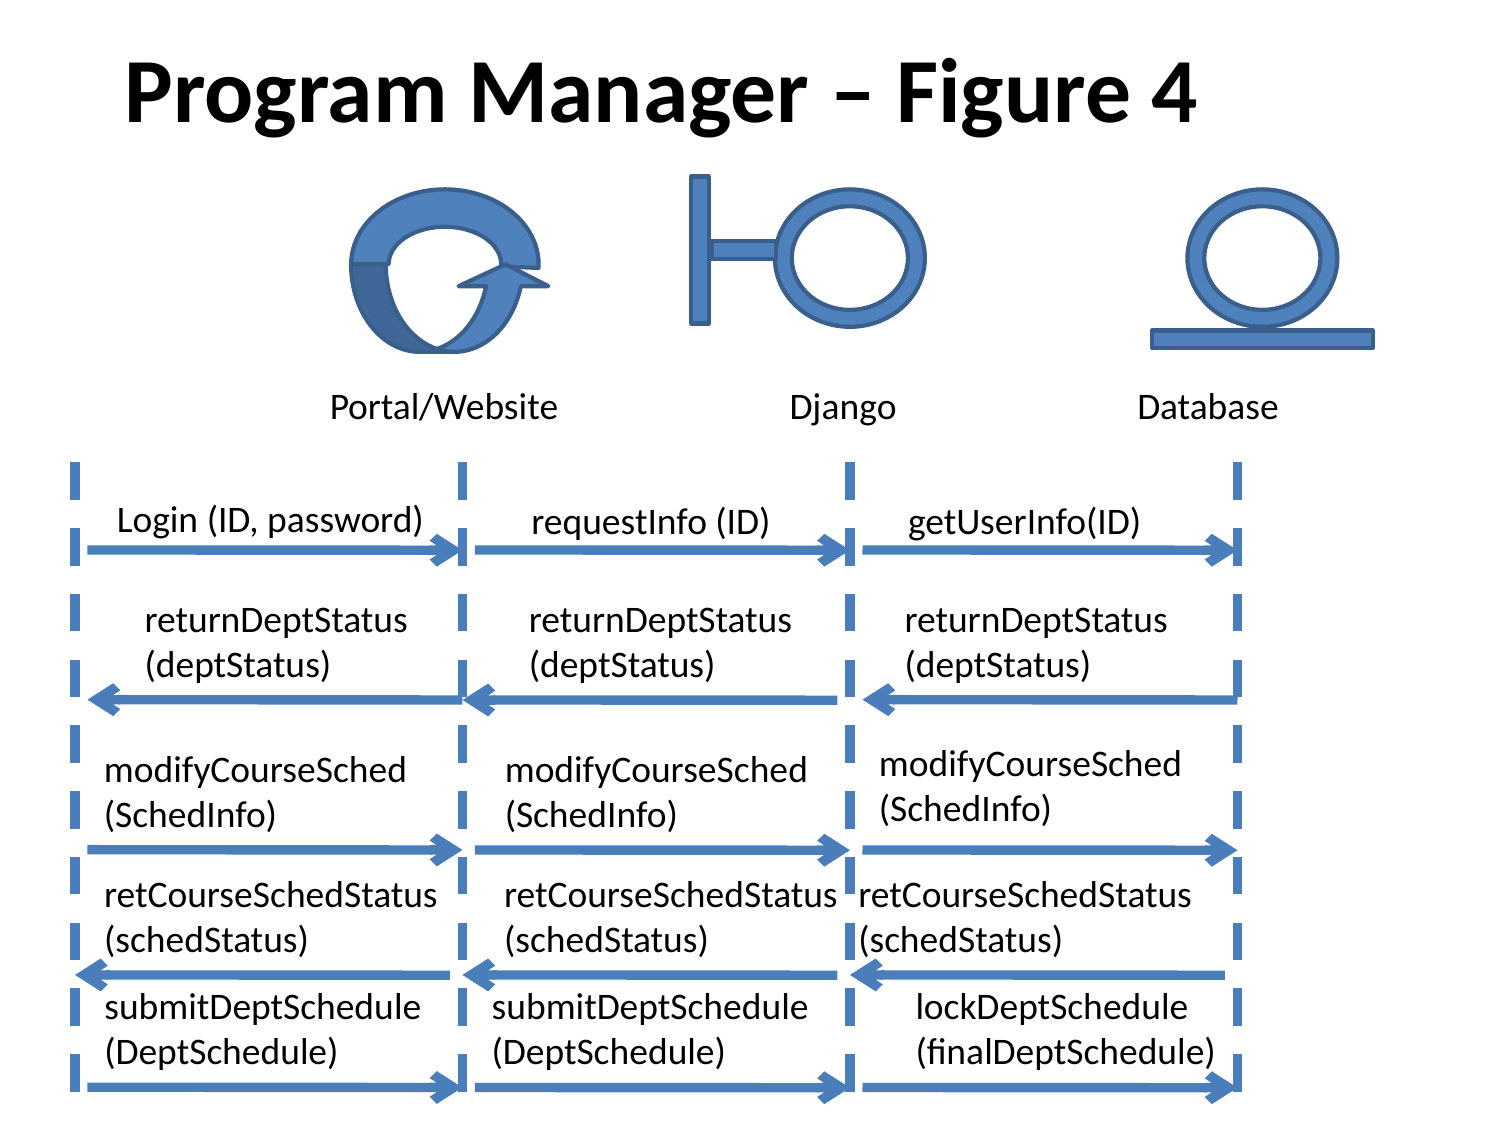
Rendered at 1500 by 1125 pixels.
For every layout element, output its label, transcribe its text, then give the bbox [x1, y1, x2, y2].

text_box submitDeptSchedule (DeptSchedule) [89, 985, 437, 1080]
text_box Portal/Website [315, 374, 574, 435]
text_box Database [1122, 374, 1294, 435]
text_box [348, 262, 551, 354]
text_box [772, 187, 928, 329]
text_box Django [774, 374, 912, 435]
text_box returnDeptStatus (deptStatus) [129, 587, 424, 693]
text_box returnDeptStatus (deptStatus) [514, 587, 808, 693]
text_box modifyCourseSched (SchedInfo) [864, 731, 1198, 786]
text_box modifyCourseSched (SchedInfo) [489, 737, 824, 786]
text_box modifyCourseSched (SchedInfo) [89, 737, 423, 780]
text_box returnDeptStatus (deptStatus) [889, 587, 1183, 693]
text_box modifyCourseSched (SchedInfo) [489, 790, 824, 843]
text_box [349, 187, 541, 271]
text_box [1150, 328, 1375, 350]
text_box [711, 239, 778, 261]
text_box retCourseSchedStatus (schedStatus) [854, 862, 1208, 968]
text_box Program Manager – Figure 4 [109, 23, 1215, 149]
text_box requestInfo (ID) [516, 489, 786, 548]
text_box getUserInfo(ID) [893, 489, 1157, 548]
text_box modifyCourseSched (SchedInfo) [89, 790, 423, 843]
text_box [1185, 187, 1340, 328]
text_box submitDeptSchedule (DeptSchedule) [476, 985, 824, 1080]
text_box lockDeptSchedule (finalDeptSchedule) [900, 974, 1232, 1080]
text_box retCourseSchedStatus (schedStatus) [489, 862, 854, 968]
text_box modifyCourseSched (SchedInfo) [864, 796, 1198, 837]
text_box Login (ID, password) [102, 487, 440, 548]
text_box retCourseSchedStatus (schedStatus) [89, 862, 454, 968]
text_box [689, 174, 711, 326]
